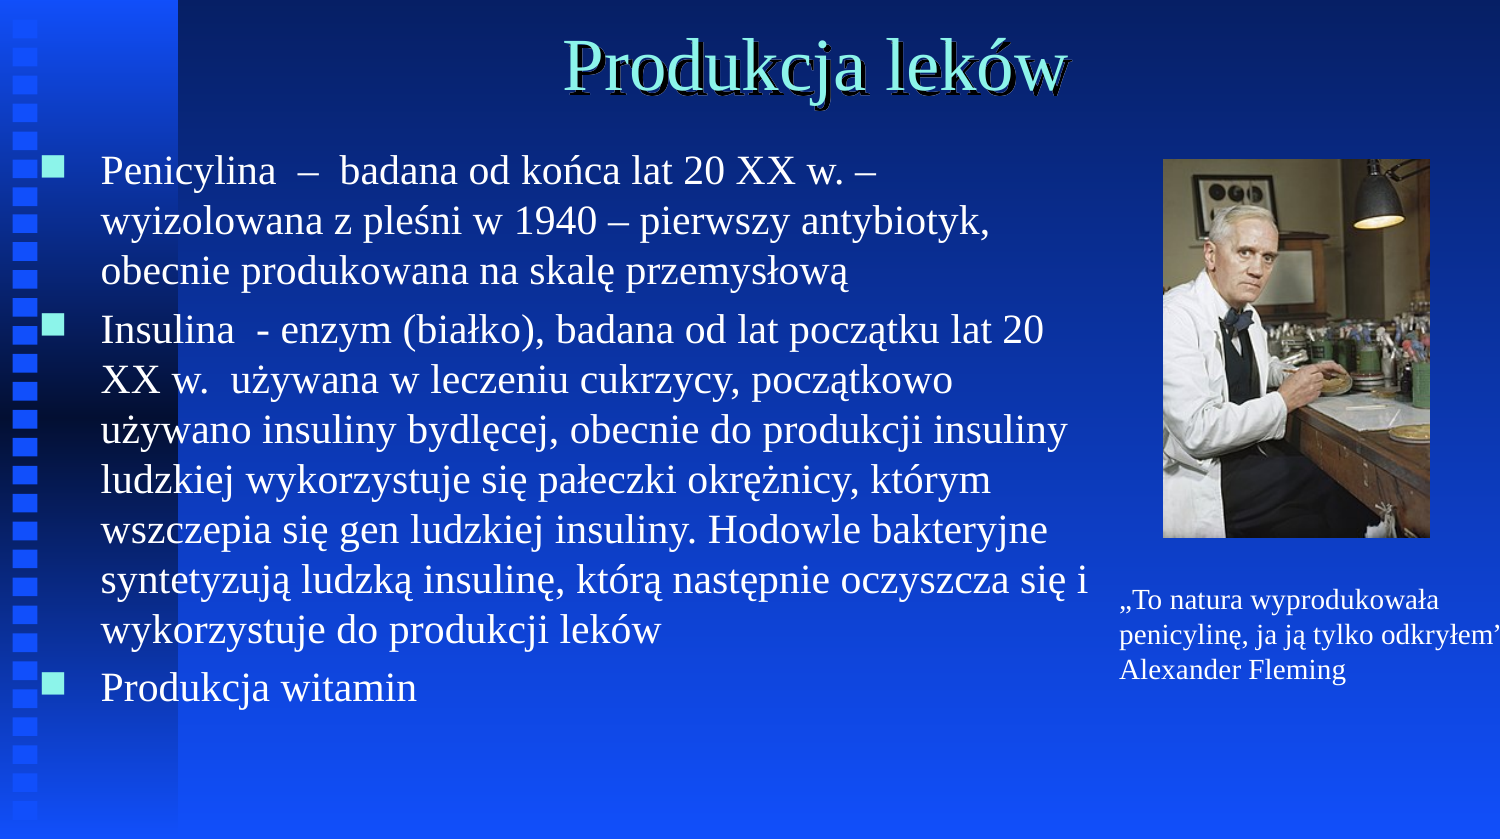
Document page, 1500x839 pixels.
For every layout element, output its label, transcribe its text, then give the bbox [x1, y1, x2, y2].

title Produkcja leków [182, 17, 1450, 103]
list Penicylina – badana od końca lat 20 XX w. – wyizolowana z pleśni w 1940 – pierwszy antybiotyk, obecnie produkowana na skalę przemysłową Insulina - enzym (białko), badana od lat początku lat 20 XX w. używana w leczeniu cukrzycy, początkowo używano insuliny bydlęcej, obecnie do produkcji insuliny ludzkiej wykorzystuje się pałeczki okrężnicy, którym wszczepia się gen ludzkiej insuliny. Hodowle bakteryjne syntetyzują ludzką insulinę, którą następnie oczyszcza się i wykorzystuje do produkcji leków Produkcja witamin [28, 135, 1117, 746]
text_box „To natura wyprodukowała penicylinę, ja ją tylko odkryłem” Alexander Fleming [1104, 572, 1500, 693]
picture [1163, 159, 1431, 538]
